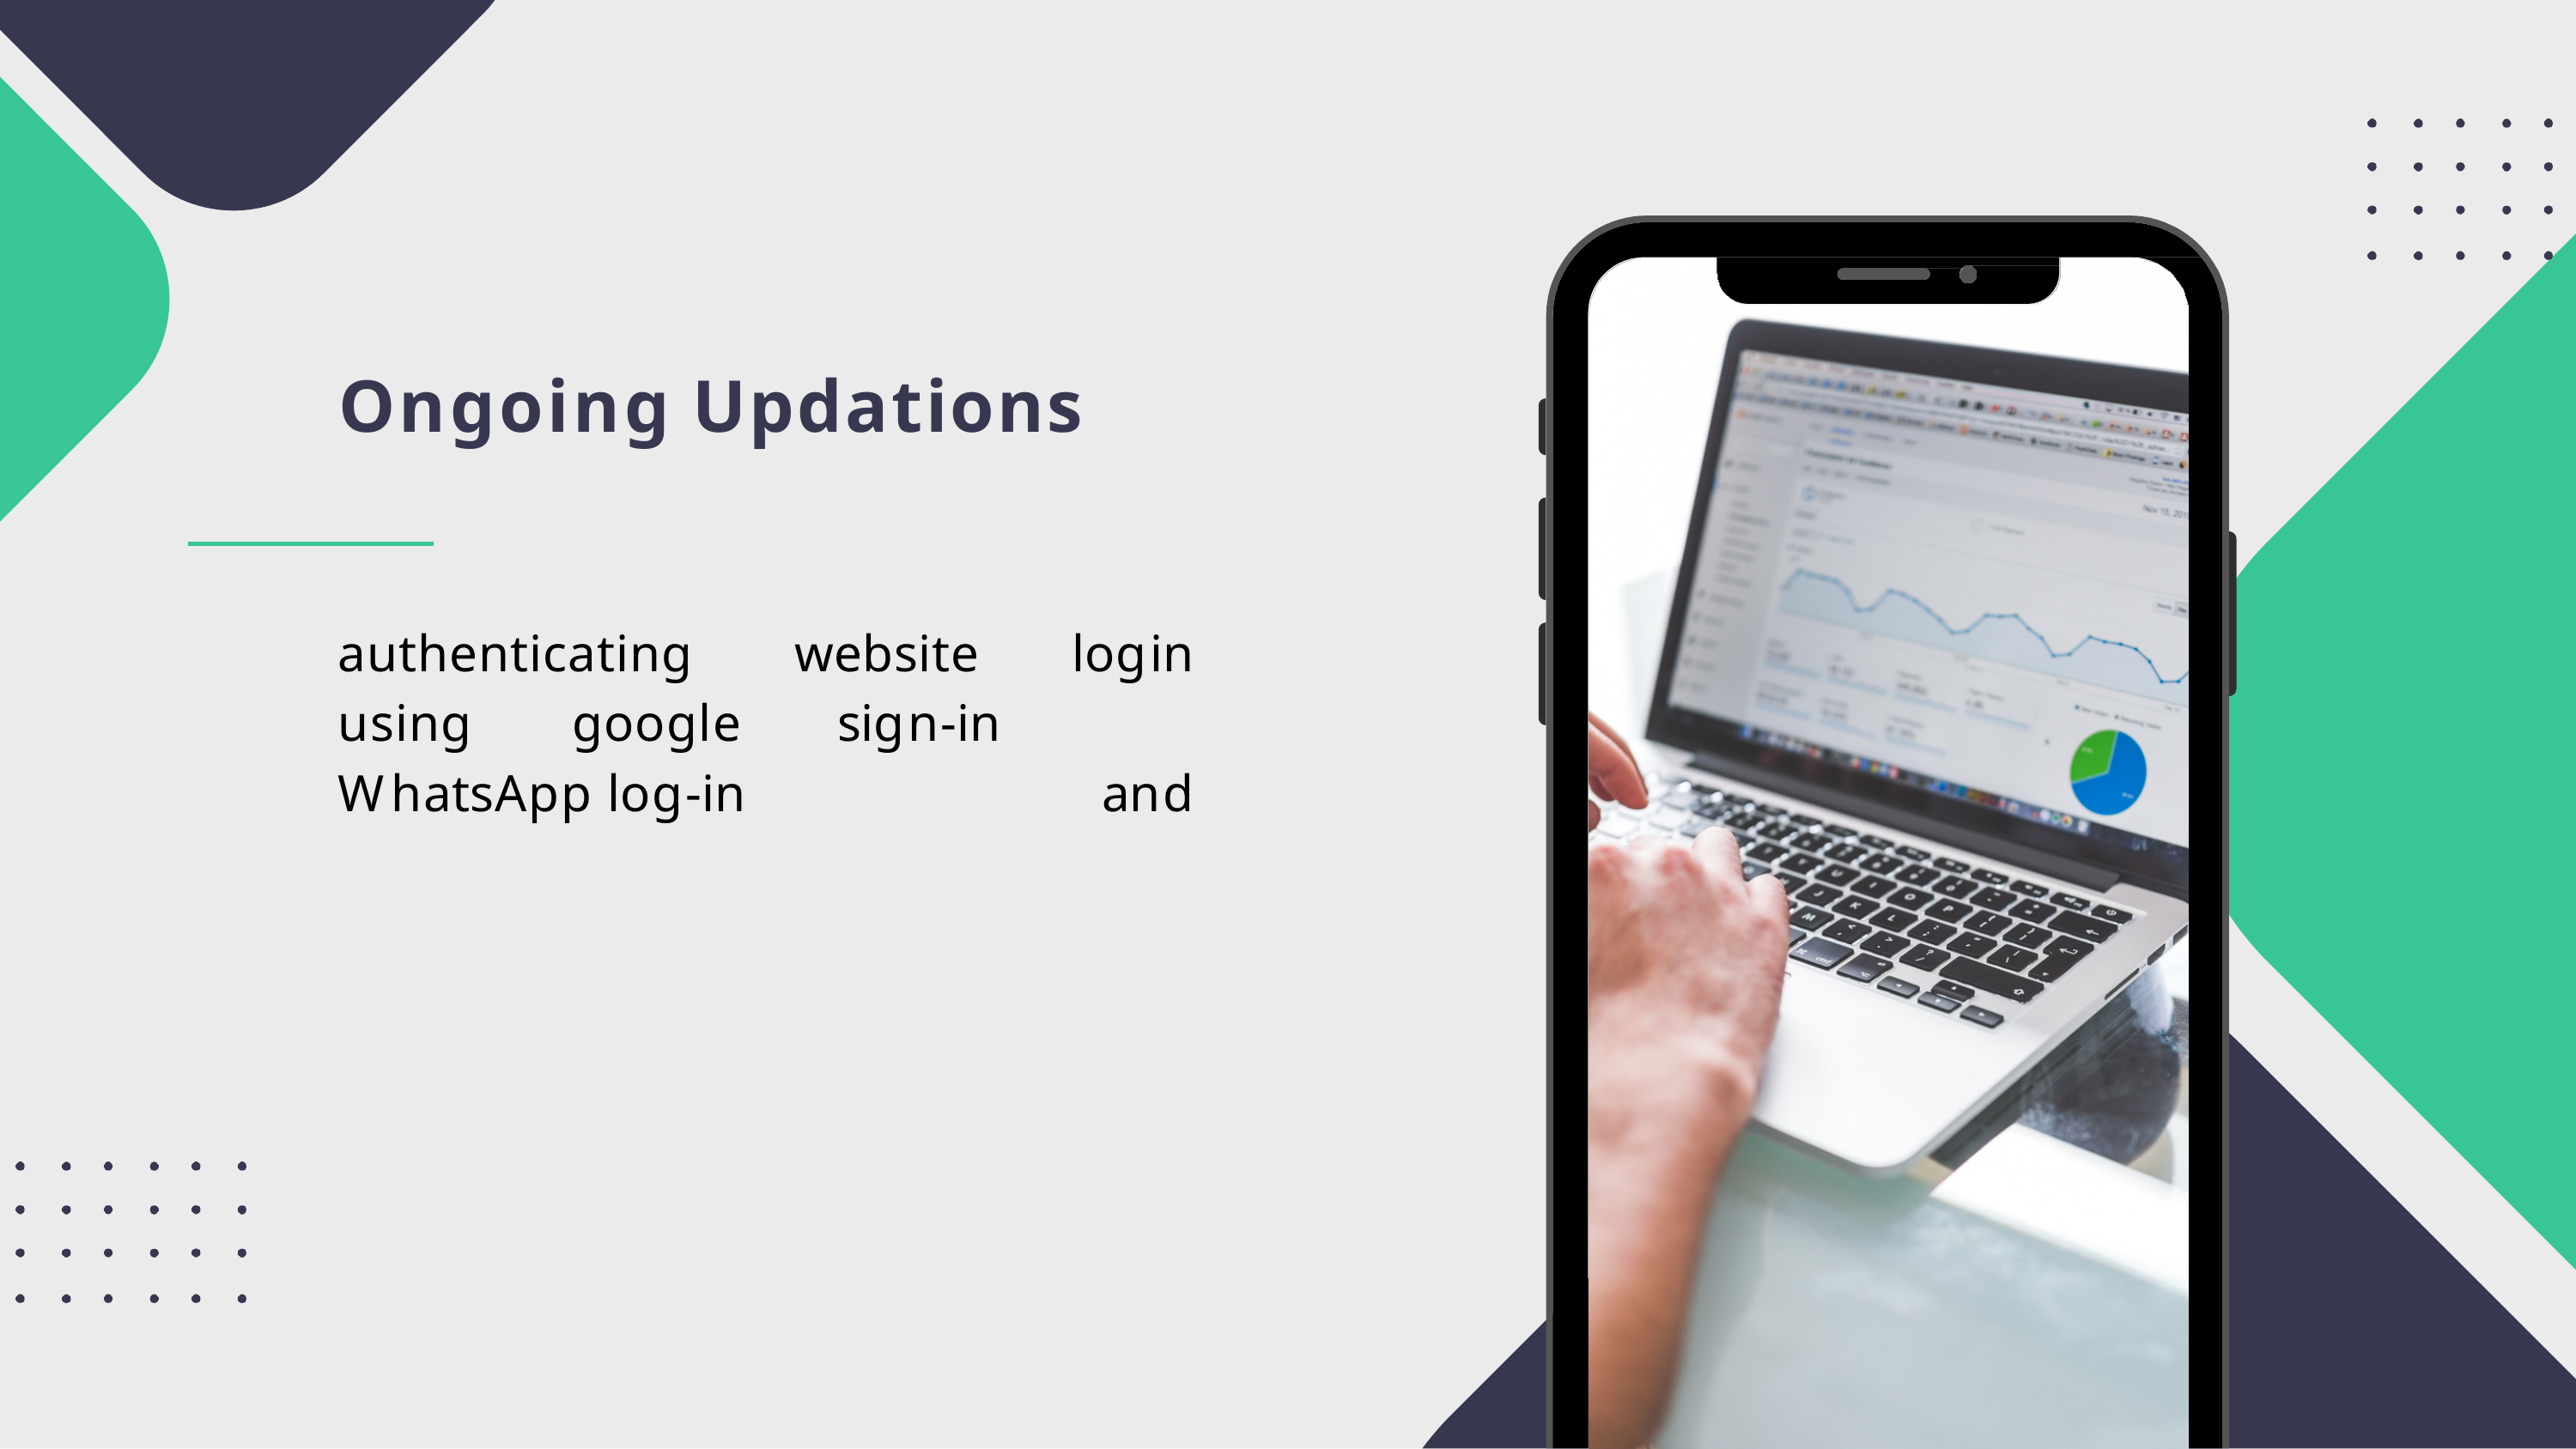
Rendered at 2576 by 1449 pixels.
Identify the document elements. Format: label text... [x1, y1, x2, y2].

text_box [1422, 118, 2576, 1449]
picture [15, 1161, 247, 1303]
title Ongoing Updations [337, 359, 1084, 603]
text_box authenticating using google WhatsApp log-in [336, 610, 767, 822]
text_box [0, 0, 495, 523]
text_box login and [1070, 610, 1201, 822]
text_box website sign-in [793, 610, 1012, 752]
